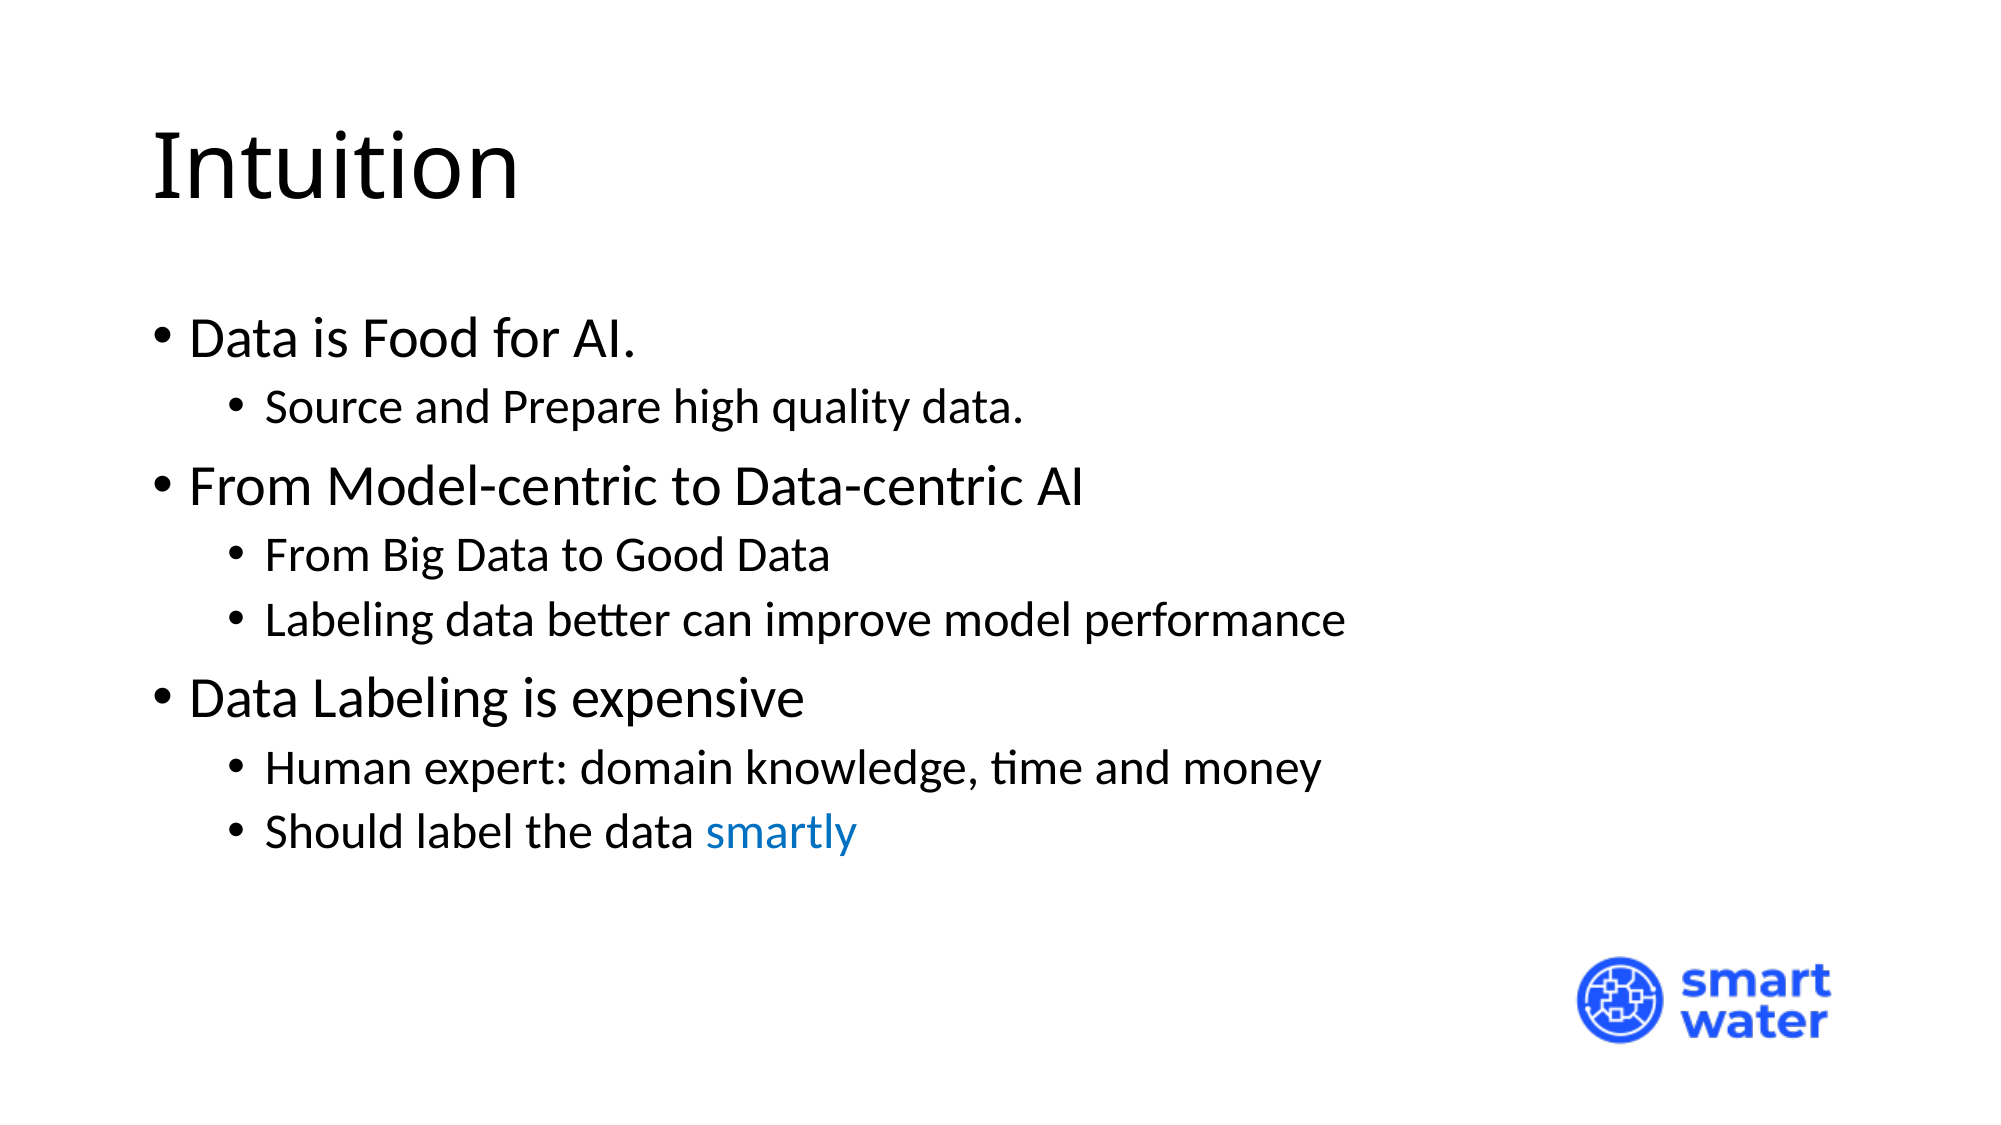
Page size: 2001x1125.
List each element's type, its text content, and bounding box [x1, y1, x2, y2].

picture [1548, 844, 1861, 1125]
list Data is Food for AI. Source and Prepare high quality data. From Model-centric to Data-centric AI From Big Data to Good Data Labeling data better can improve model performance Data Labeling is expensive Human expert: domain knowledge, time and money Should label the data smartly [137, 299, 1863, 1014]
title Intuition [137, 59, 1863, 278]
